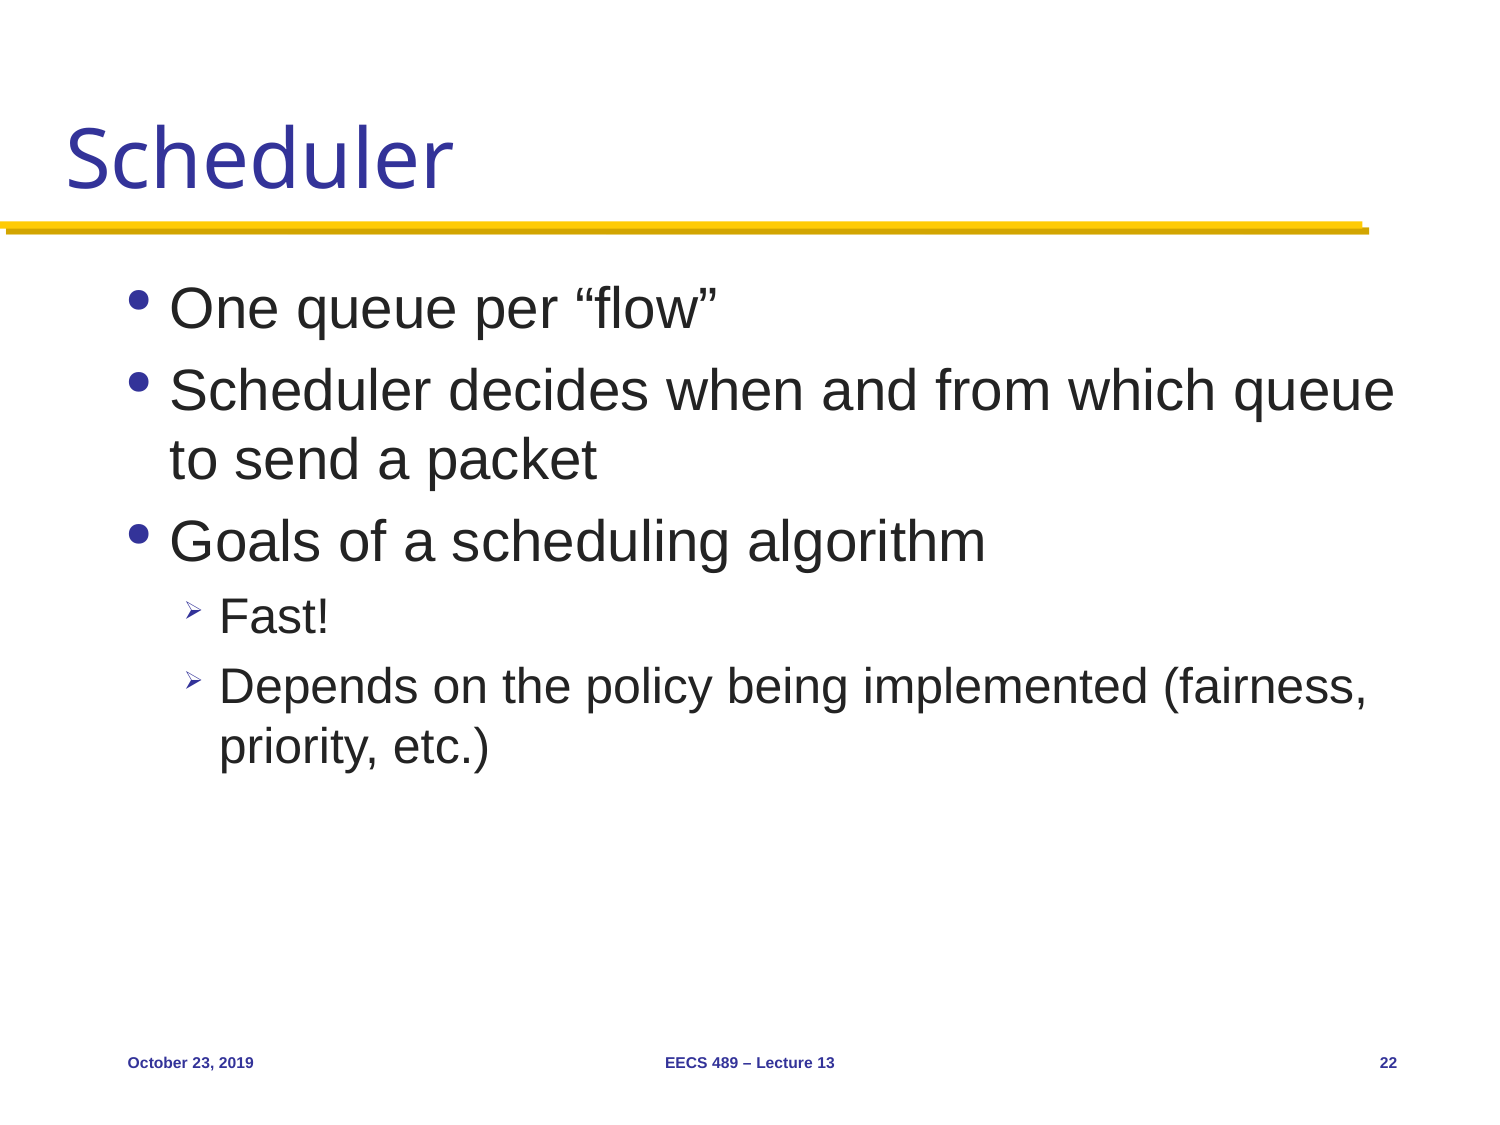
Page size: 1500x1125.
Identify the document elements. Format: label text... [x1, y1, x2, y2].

list One queue per “flow” Scheduler decides when and from which queue to send a packet Goals of a scheduling algorithm Fast! Depends on the policy being implemented (fairness, priority, etc.) [112, 262, 1413, 988]
slide_number 22 [1312, 1024, 1413, 1101]
title Scheduler [49, 24, 1451, 213]
footer EECS 489 – Lecture 13 [512, 1024, 988, 1101]
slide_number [112, 1024, 426, 1101]
